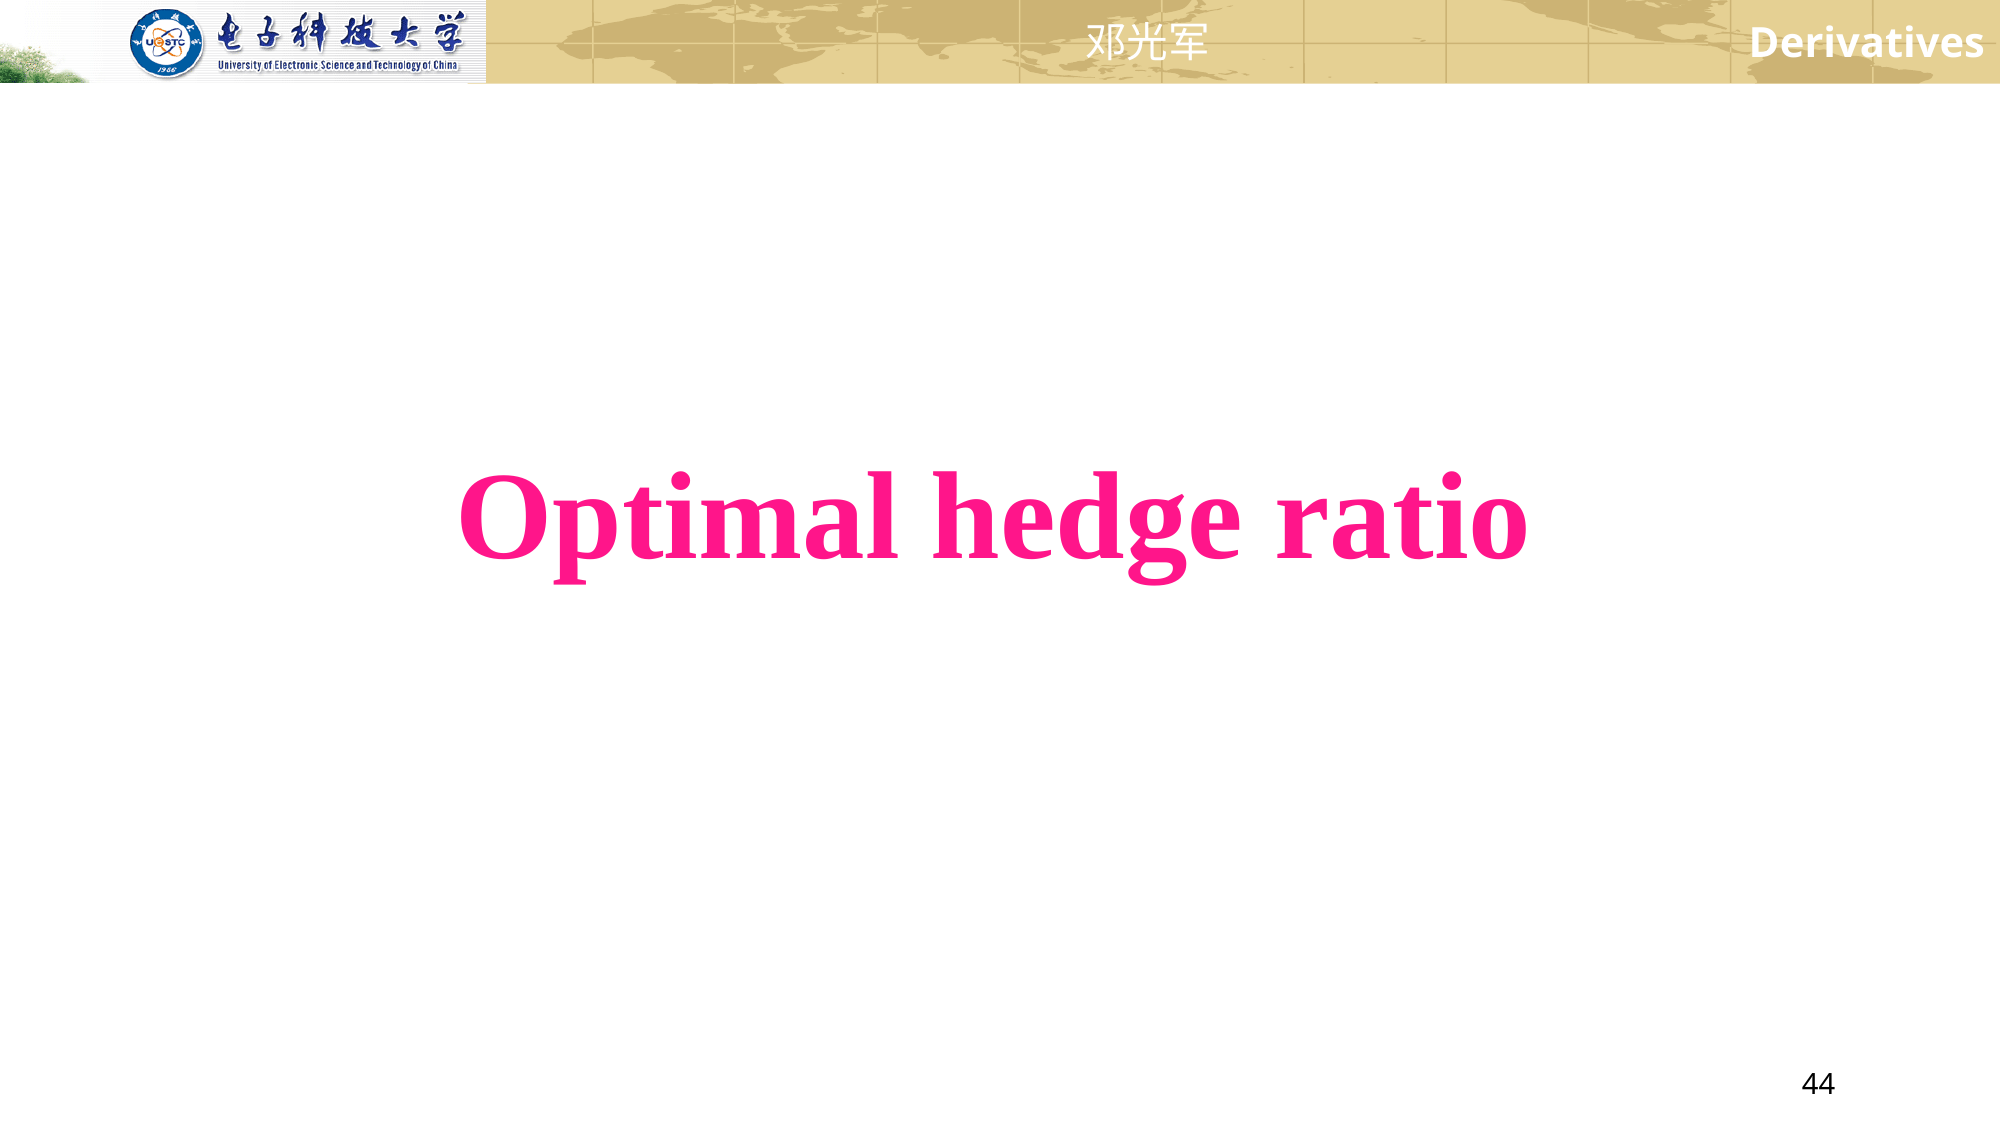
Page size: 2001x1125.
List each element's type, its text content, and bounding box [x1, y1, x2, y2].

picture [0, 0, 486, 83]
title Optimal hedge ratio [131, 428, 1857, 592]
